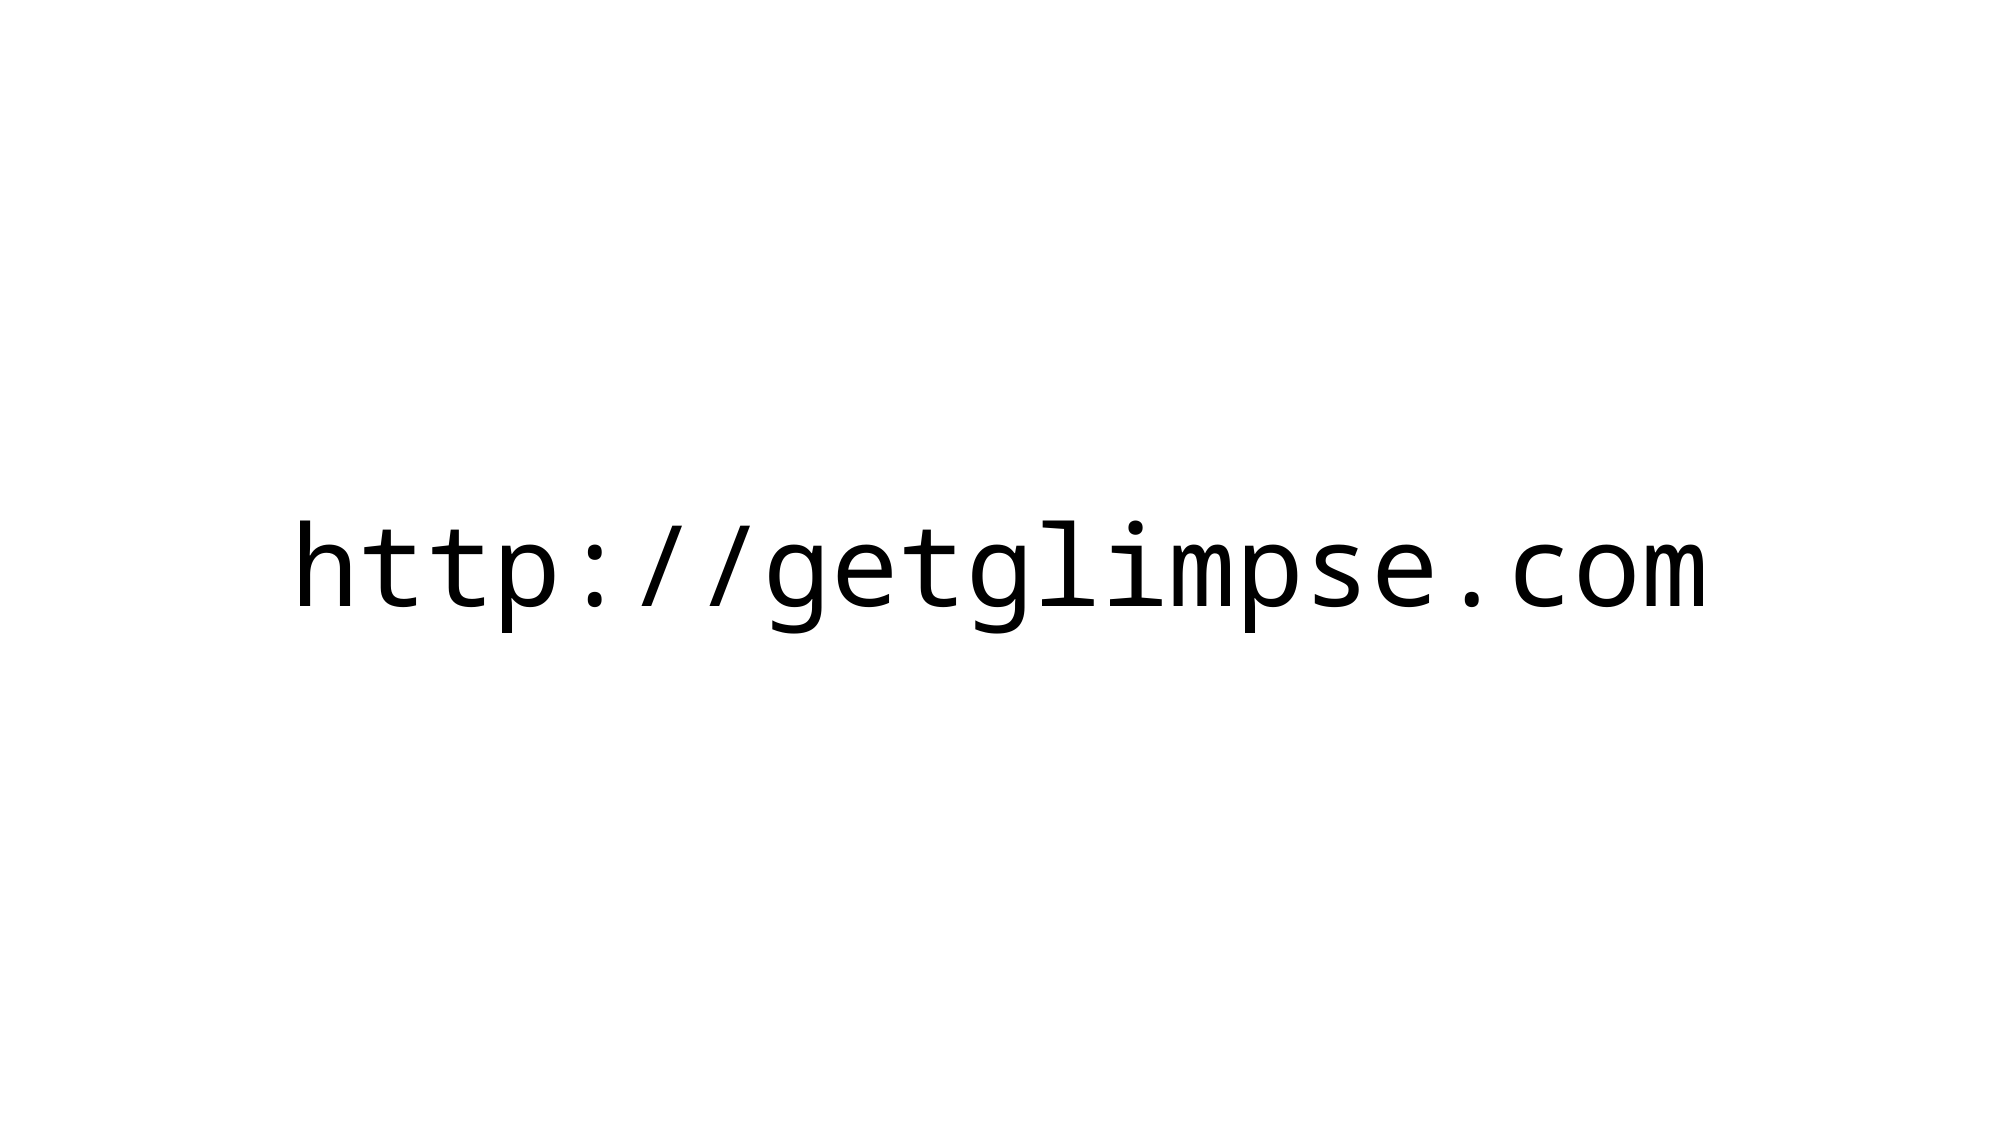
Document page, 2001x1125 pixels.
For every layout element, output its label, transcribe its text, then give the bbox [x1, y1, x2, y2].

text_box http://getglimpse.com [276, 486, 1724, 637]
